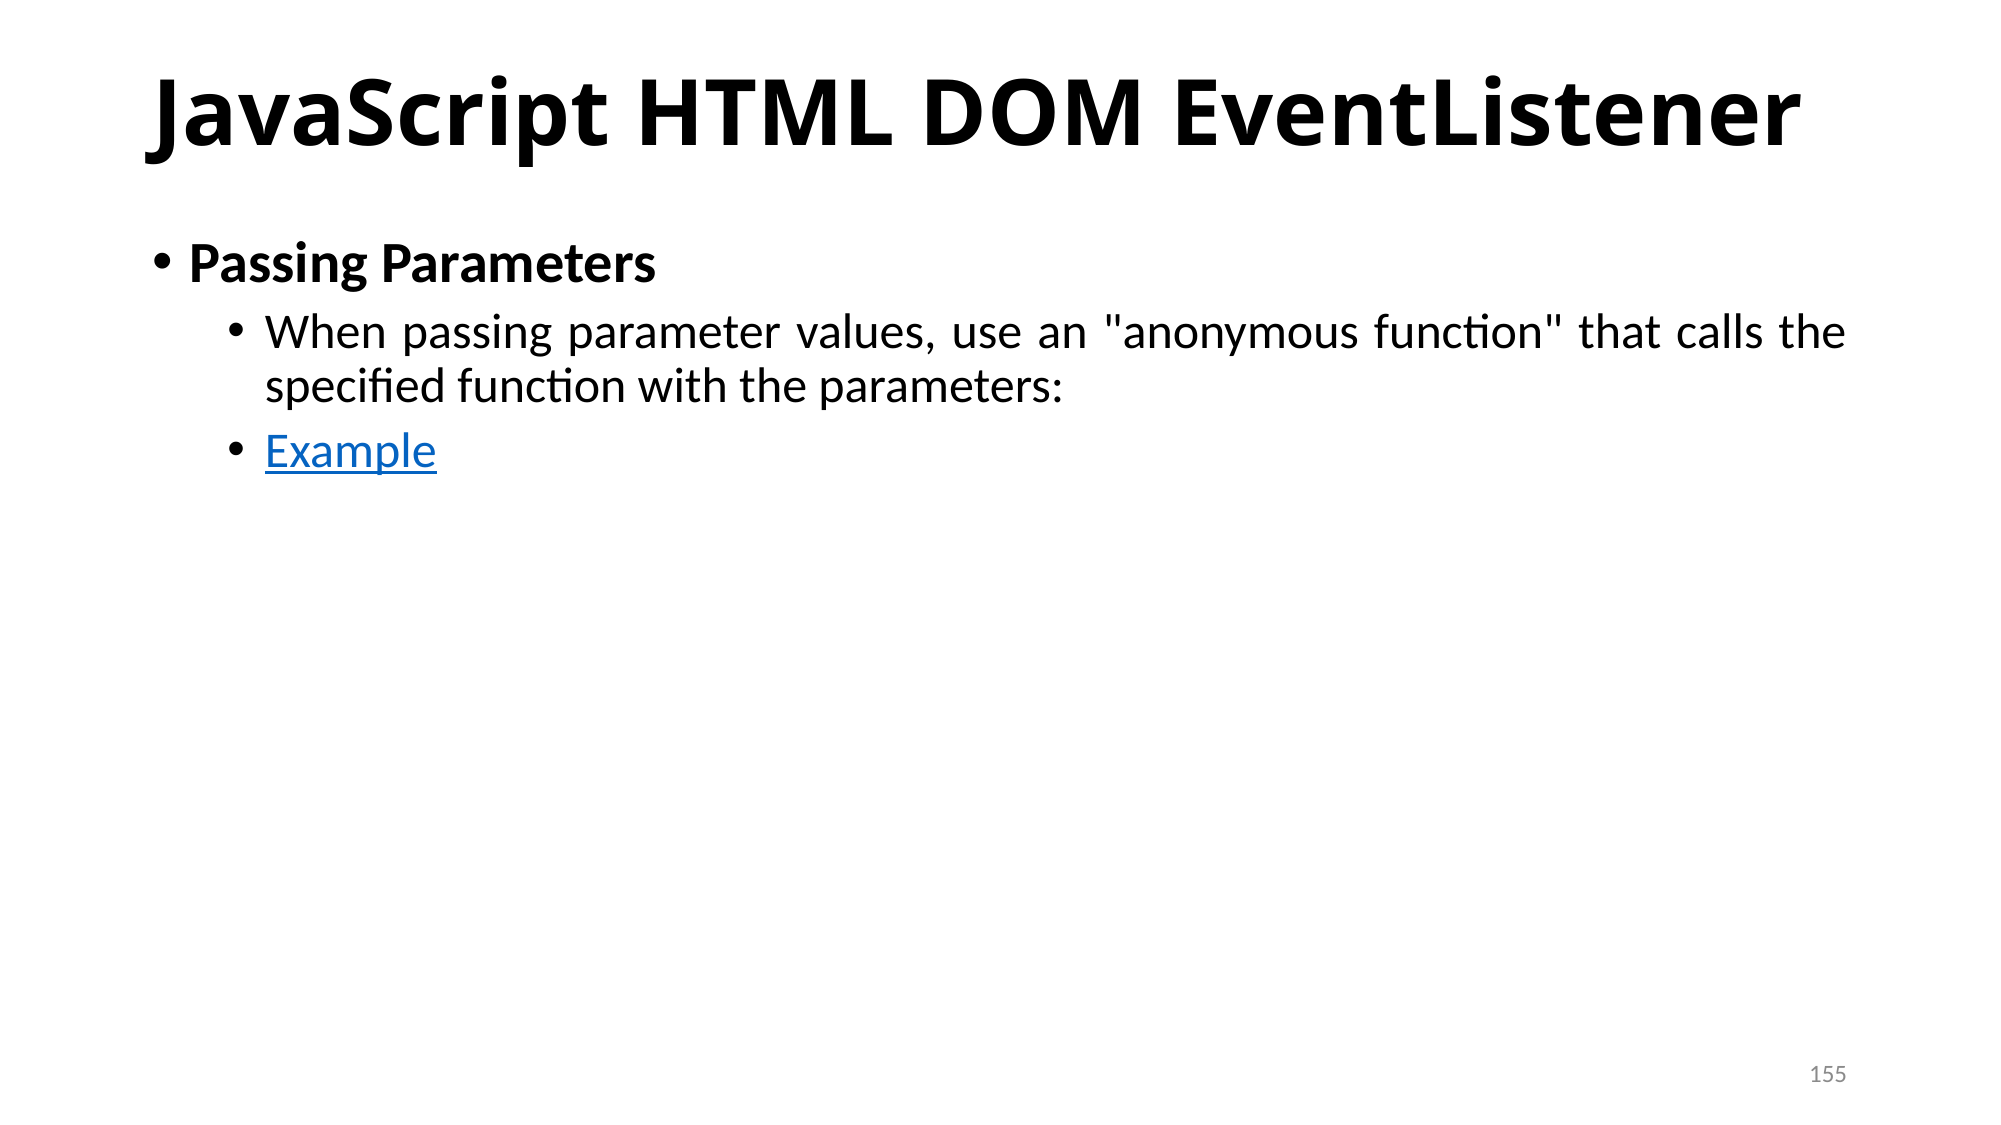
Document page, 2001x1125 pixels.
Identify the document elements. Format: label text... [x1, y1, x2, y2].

title JavaScript HTML DOM EventListener [137, 7, 1863, 224]
list Passing Parameters When passing parameter values, use an "anonymous function" that calls the specified function with the parameters: Example [137, 224, 1863, 1043]
slide_number 155 [1412, 1042, 1863, 1103]
